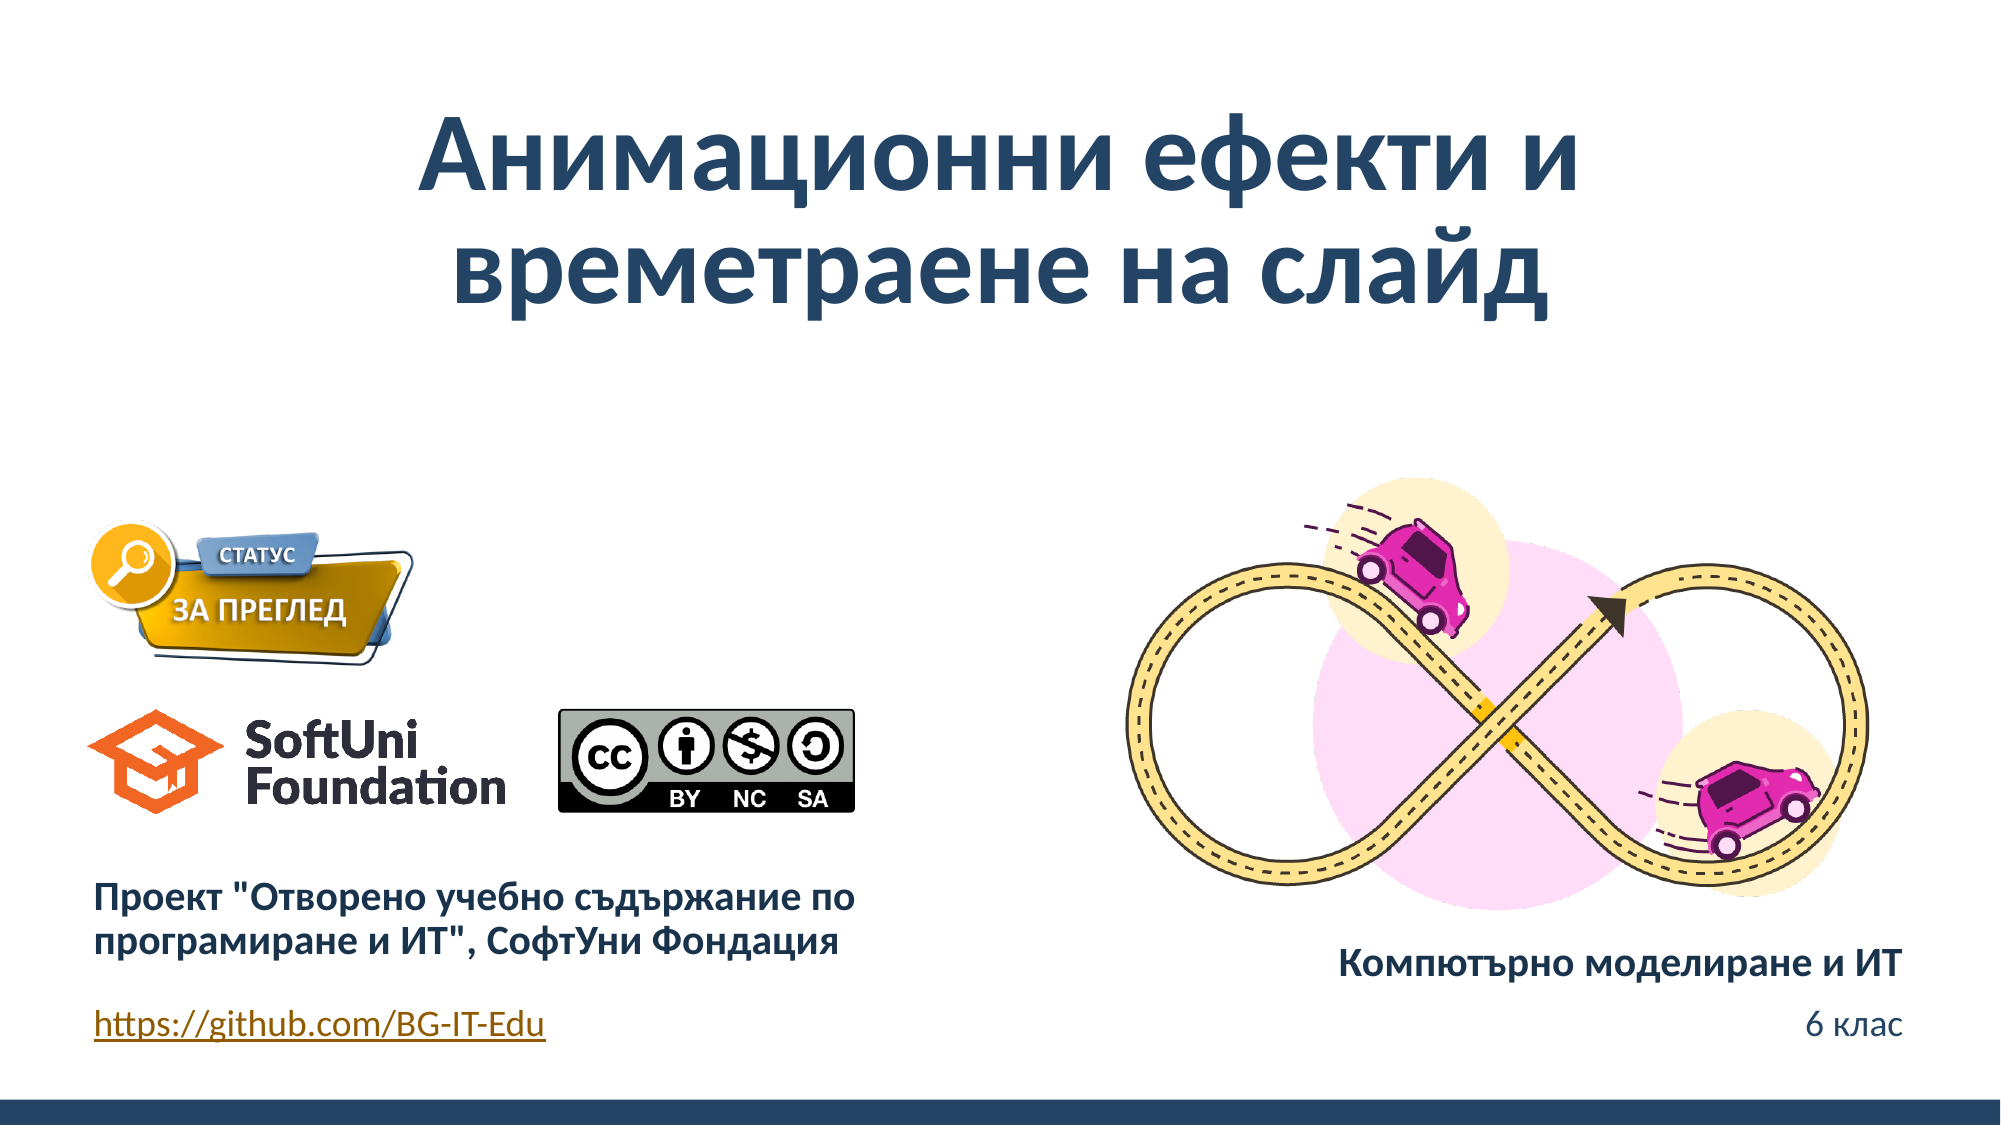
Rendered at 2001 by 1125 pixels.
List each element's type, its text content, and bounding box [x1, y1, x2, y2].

picture [85, 517, 415, 666]
list Компютърно моделиране и ИТ [1048, 934, 1910, 997]
picture [87, 709, 505, 814]
list Проект "Отворено учебно съдържание по програмиране и ИТ", СофтУни Фондация [87, 861, 868, 981]
list 6 клас [1048, 998, 1910, 1055]
picture [1047, 466, 1910, 918]
picture [558, 708, 855, 813]
title Анимационни ефекти и времетраене на слайд [91, 52, 1910, 386]
list https://github.com/BG-IT-Edu [87, 998, 868, 1055]
